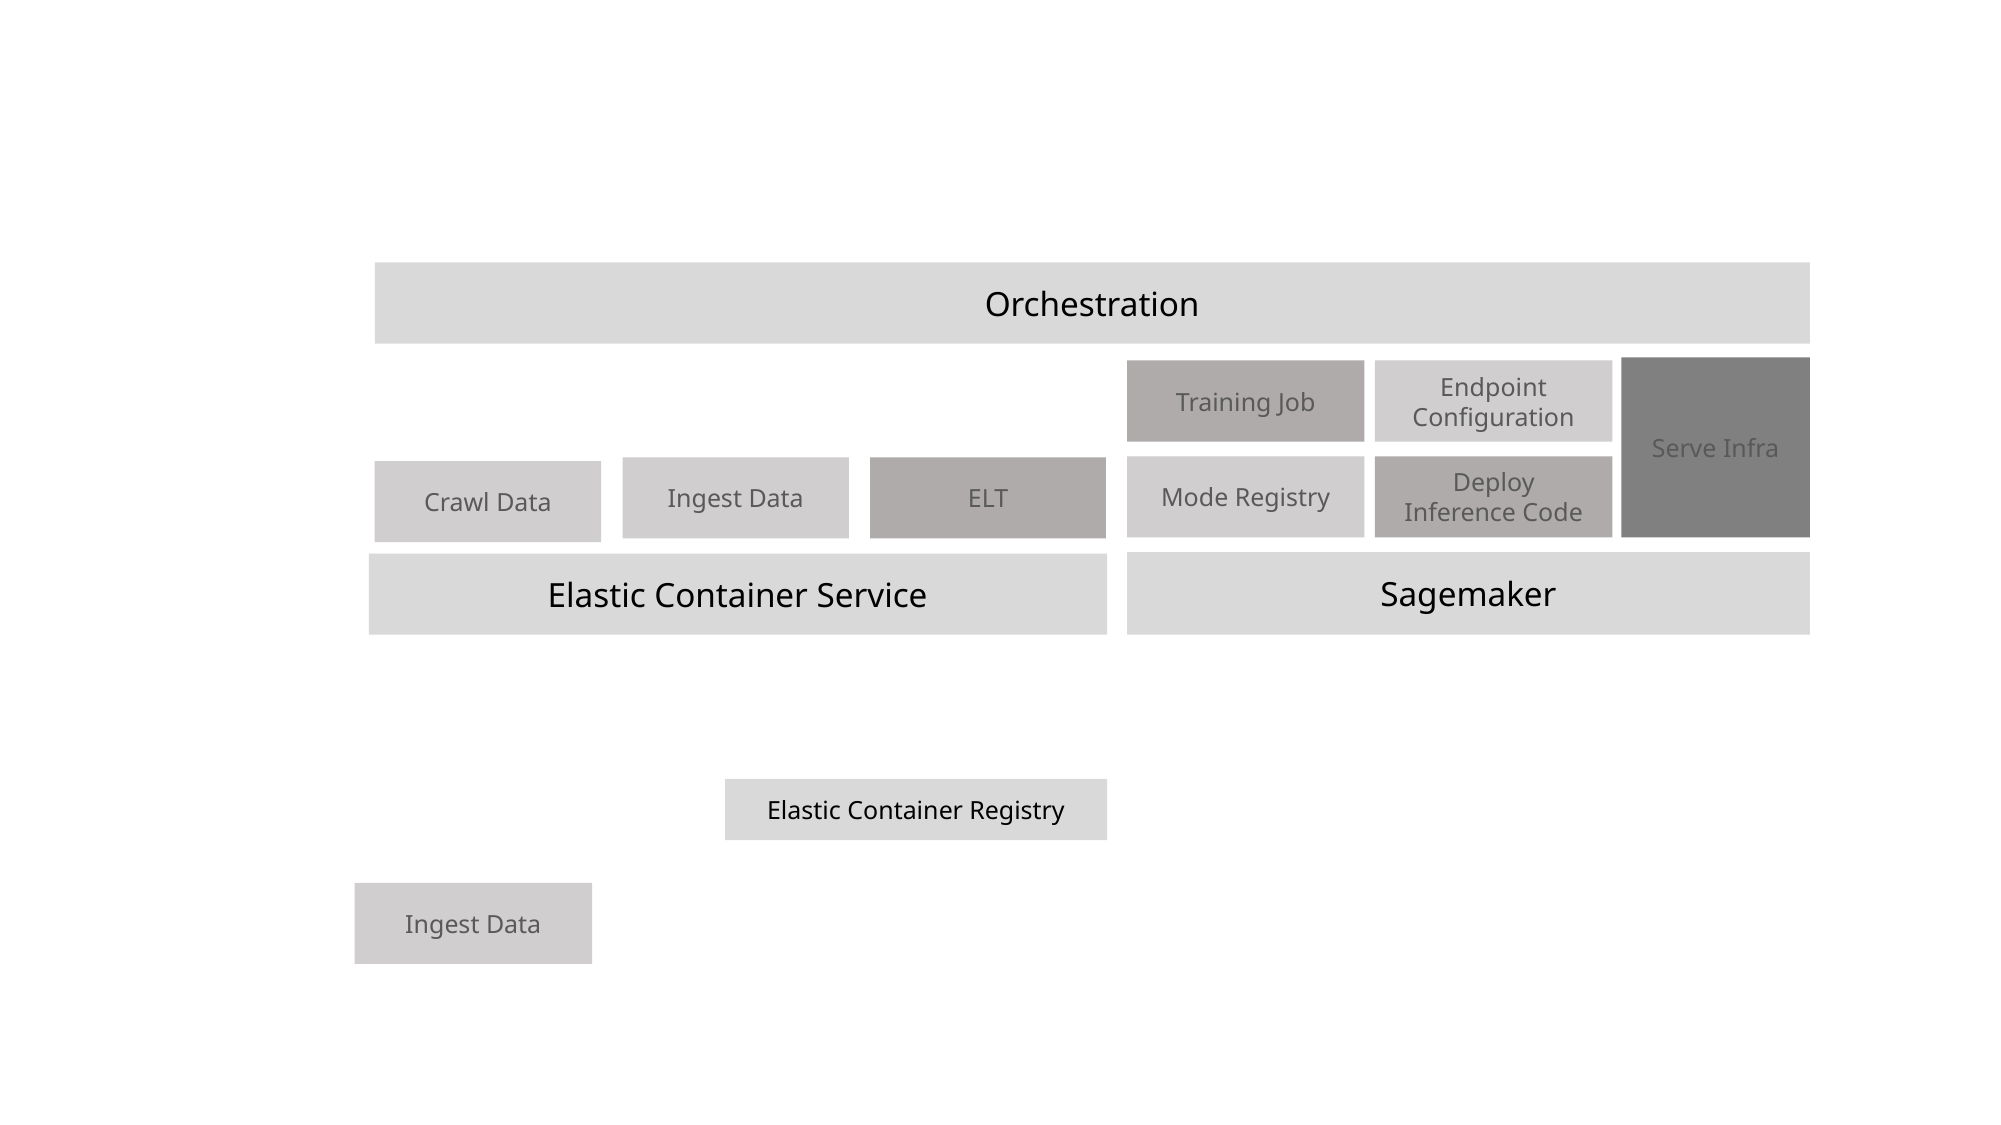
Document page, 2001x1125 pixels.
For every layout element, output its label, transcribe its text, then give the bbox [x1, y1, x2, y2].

text_box Serve Infra [1620, 356, 1811, 538]
text_box Endpoint Configuration [1374, 359, 1613, 443]
text_box Orchestration [374, 261, 1811, 345]
text_box Sagemaker [1126, 551, 1811, 636]
text_box Ingest Data [354, 882, 593, 965]
text_box Ingest Data [622, 456, 850, 539]
text_box Deploy Inference Code [1374, 455, 1613, 538]
text_box Elastic Container Service [368, 552, 1108, 636]
text_box Elastic Container Registry [724, 778, 1108, 841]
text_box Crawl Data [374, 460, 602, 543]
text_box Training Job [1126, 359, 1366, 443]
text_box ELT [869, 456, 1107, 539]
text_box Mode Registry [1126, 455, 1366, 538]
